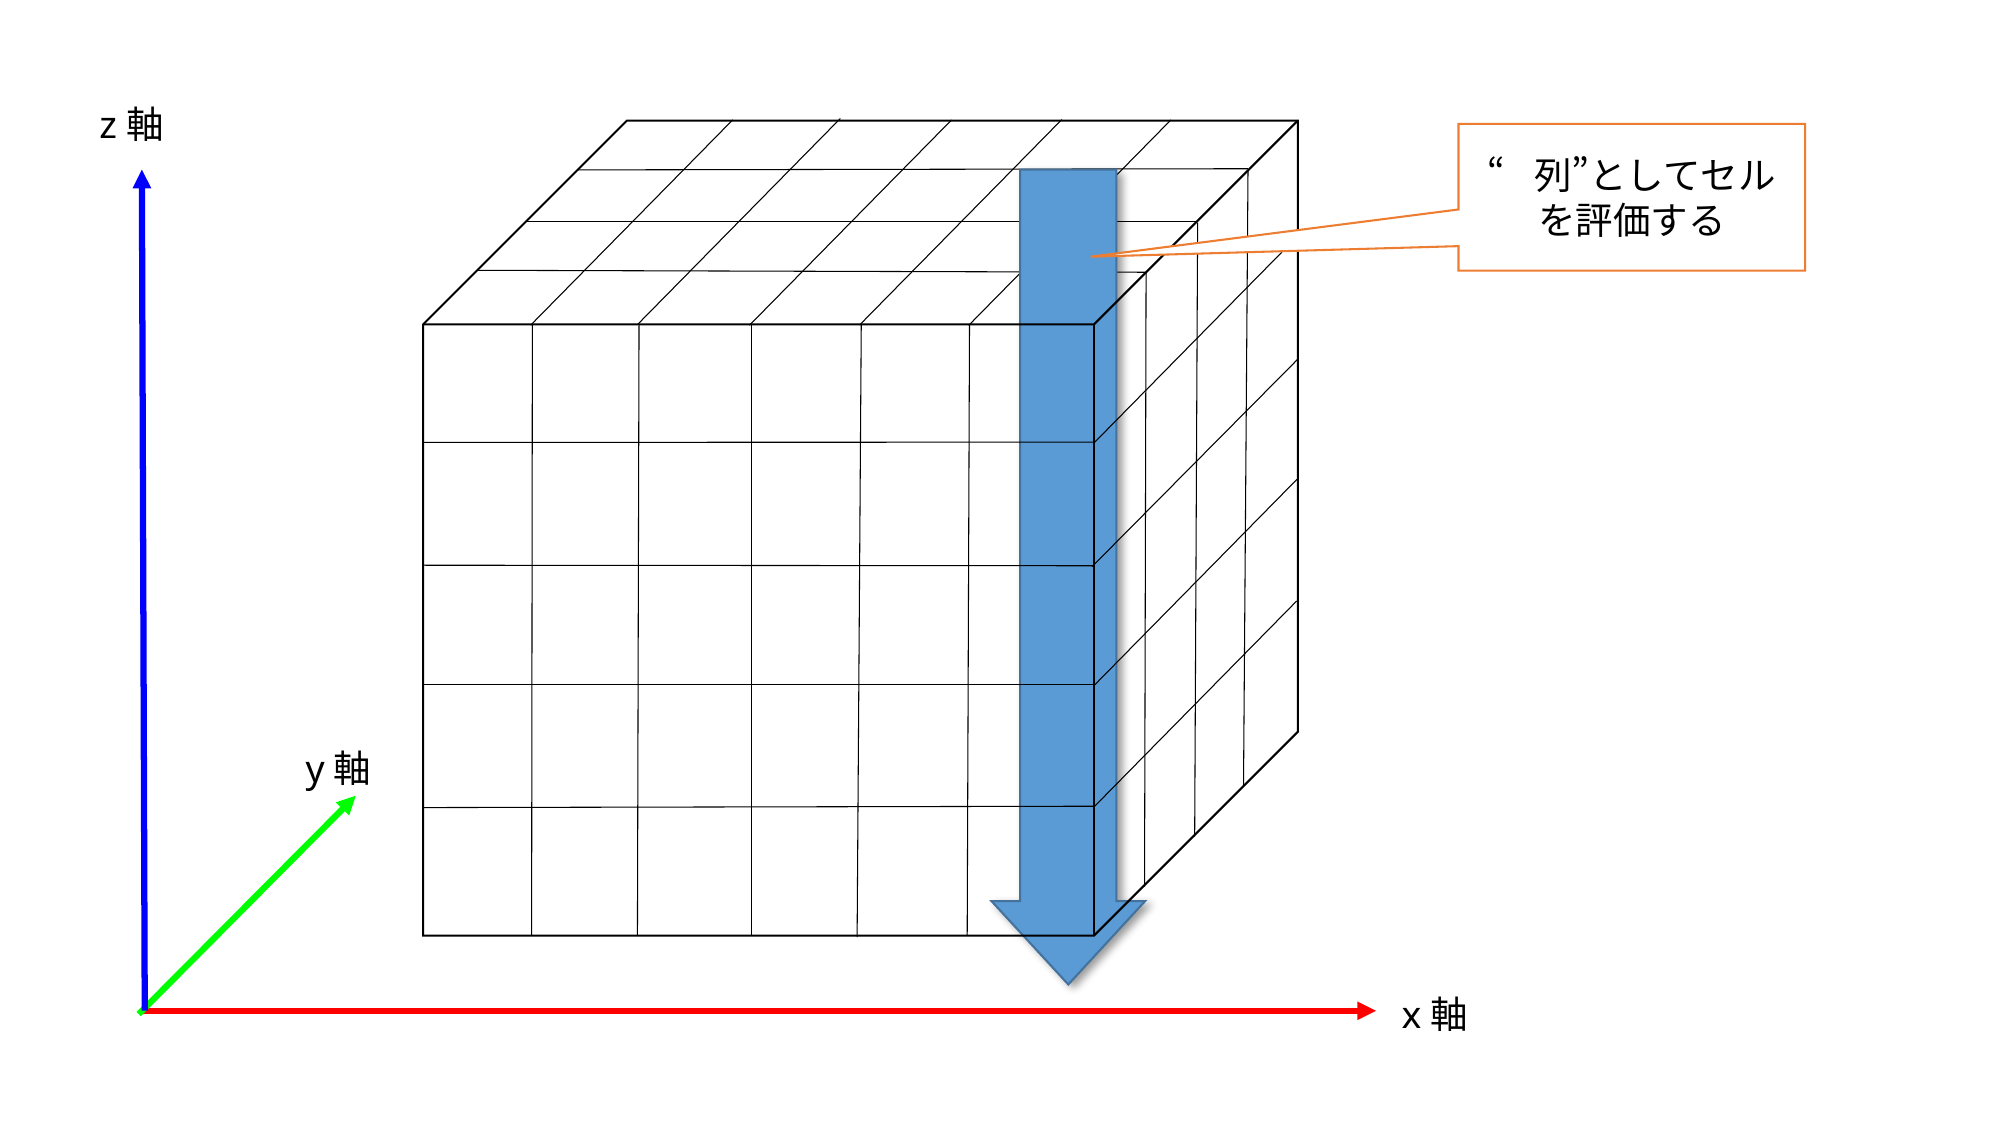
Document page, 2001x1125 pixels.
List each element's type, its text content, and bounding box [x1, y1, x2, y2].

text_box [859, 119, 1062, 326]
text_box “列”としてセルを評価する [1248, 122, 1807, 272]
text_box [749, 119, 859, 326]
text_box [970, 685, 1094, 805]
text_box [422, 216, 857, 937]
text_box [1023, 900, 1148, 986]
text_box [1146, 834, 1195, 886]
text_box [857, 808, 862, 938]
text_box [1094, 479, 1297, 601]
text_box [1194, 222, 1198, 238]
text_box [970, 443, 1092, 565]
text_box [1171, 119, 1299, 229]
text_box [1092, 358, 1299, 567]
text_box [970, 326, 1093, 441]
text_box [1243, 170, 1248, 238]
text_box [1194, 807, 1198, 837]
text_box [862, 326, 967, 441]
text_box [141, 169, 145, 1011]
text_box [862, 567, 967, 684]
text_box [638, 118, 841, 325]
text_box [857, 324, 862, 442]
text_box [857, 685, 862, 806]
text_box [1062, 119, 1171, 326]
text_box y軸 [290, 737, 422, 798]
text_box [862, 443, 967, 565]
text_box [862, 685, 967, 806]
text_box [857, 443, 862, 565]
text_box [1198, 807, 1225, 834]
text_box [862, 807, 1145, 937]
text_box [1094, 601, 1297, 807]
text_box [970, 567, 1094, 684]
text_box z軸 [84, 93, 228, 154]
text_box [857, 566, 862, 684]
text_box [1178, 222, 1194, 238]
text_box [138, 795, 356, 1015]
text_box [530, 119, 638, 326]
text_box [1093, 238, 1296, 358]
text_box x軸 [1386, 983, 1530, 1044]
